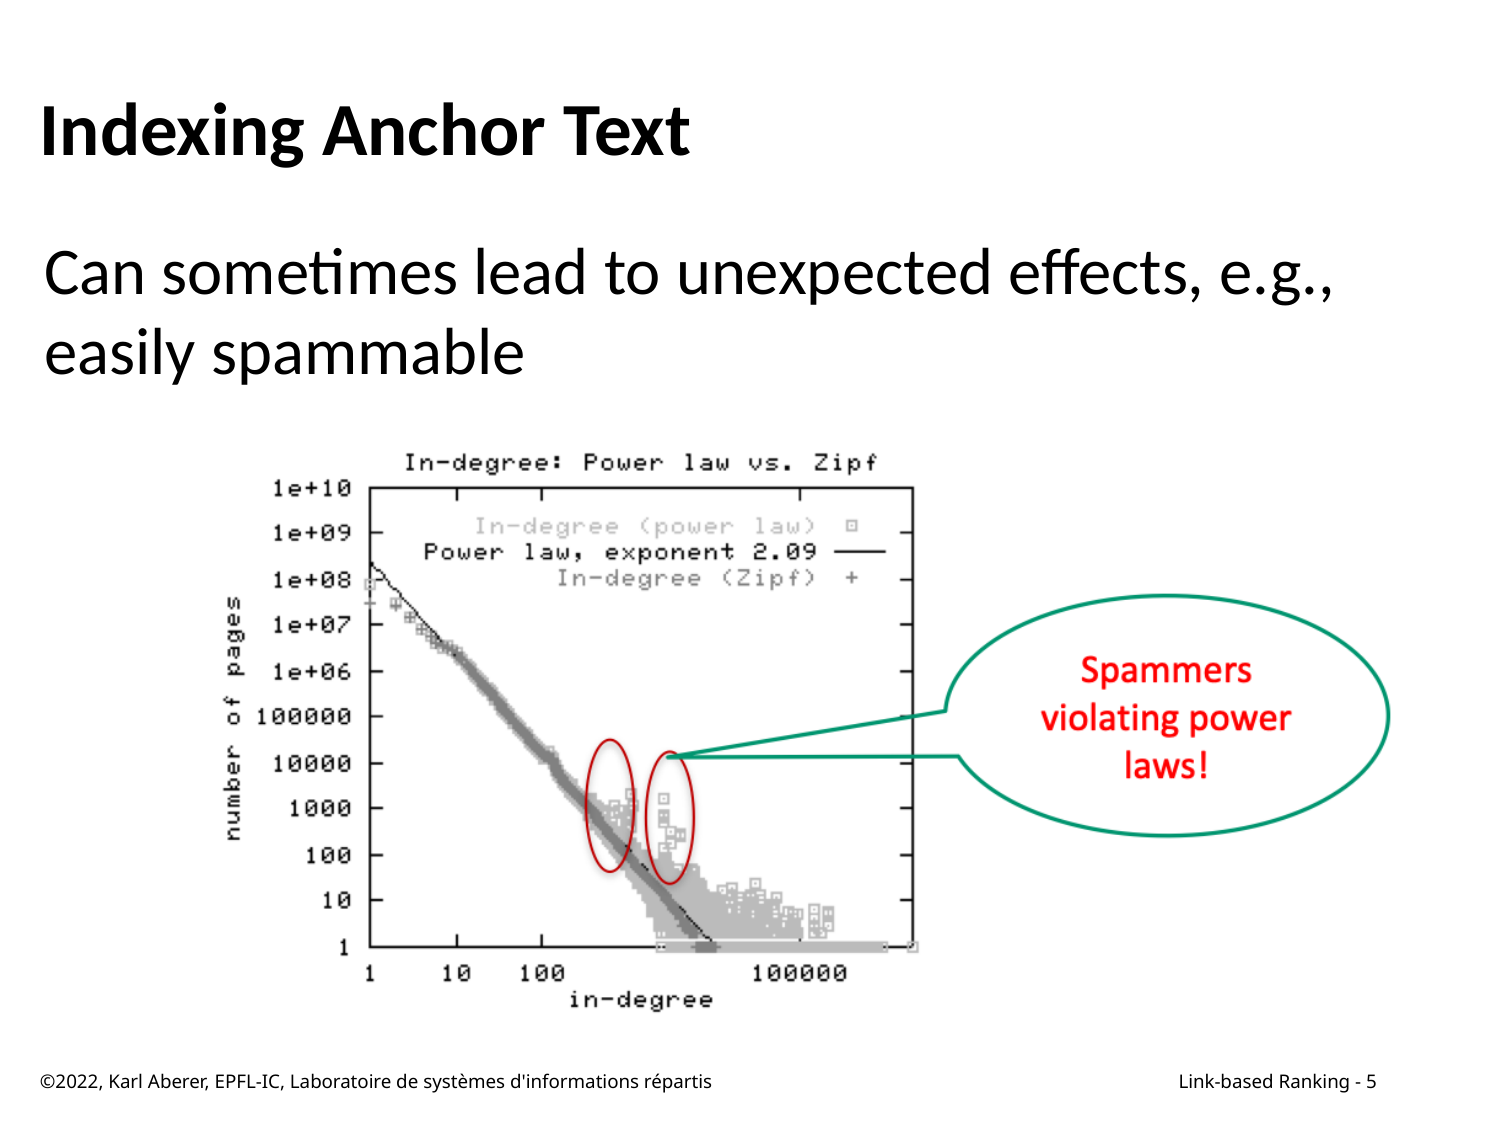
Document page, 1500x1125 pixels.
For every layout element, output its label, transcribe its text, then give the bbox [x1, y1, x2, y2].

footer ©2022, Karl Aberer, EPFL-IC, Laboratoire de systèmes d'informations répartis [24, 1062, 988, 1101]
picture [123, 408, 1400, 1022]
list Can sometimes lead to unexpected effects, e.g., easily spammable [29, 219, 1393, 1046]
title Indexing Anchor Text [24, 49, 1388, 201]
